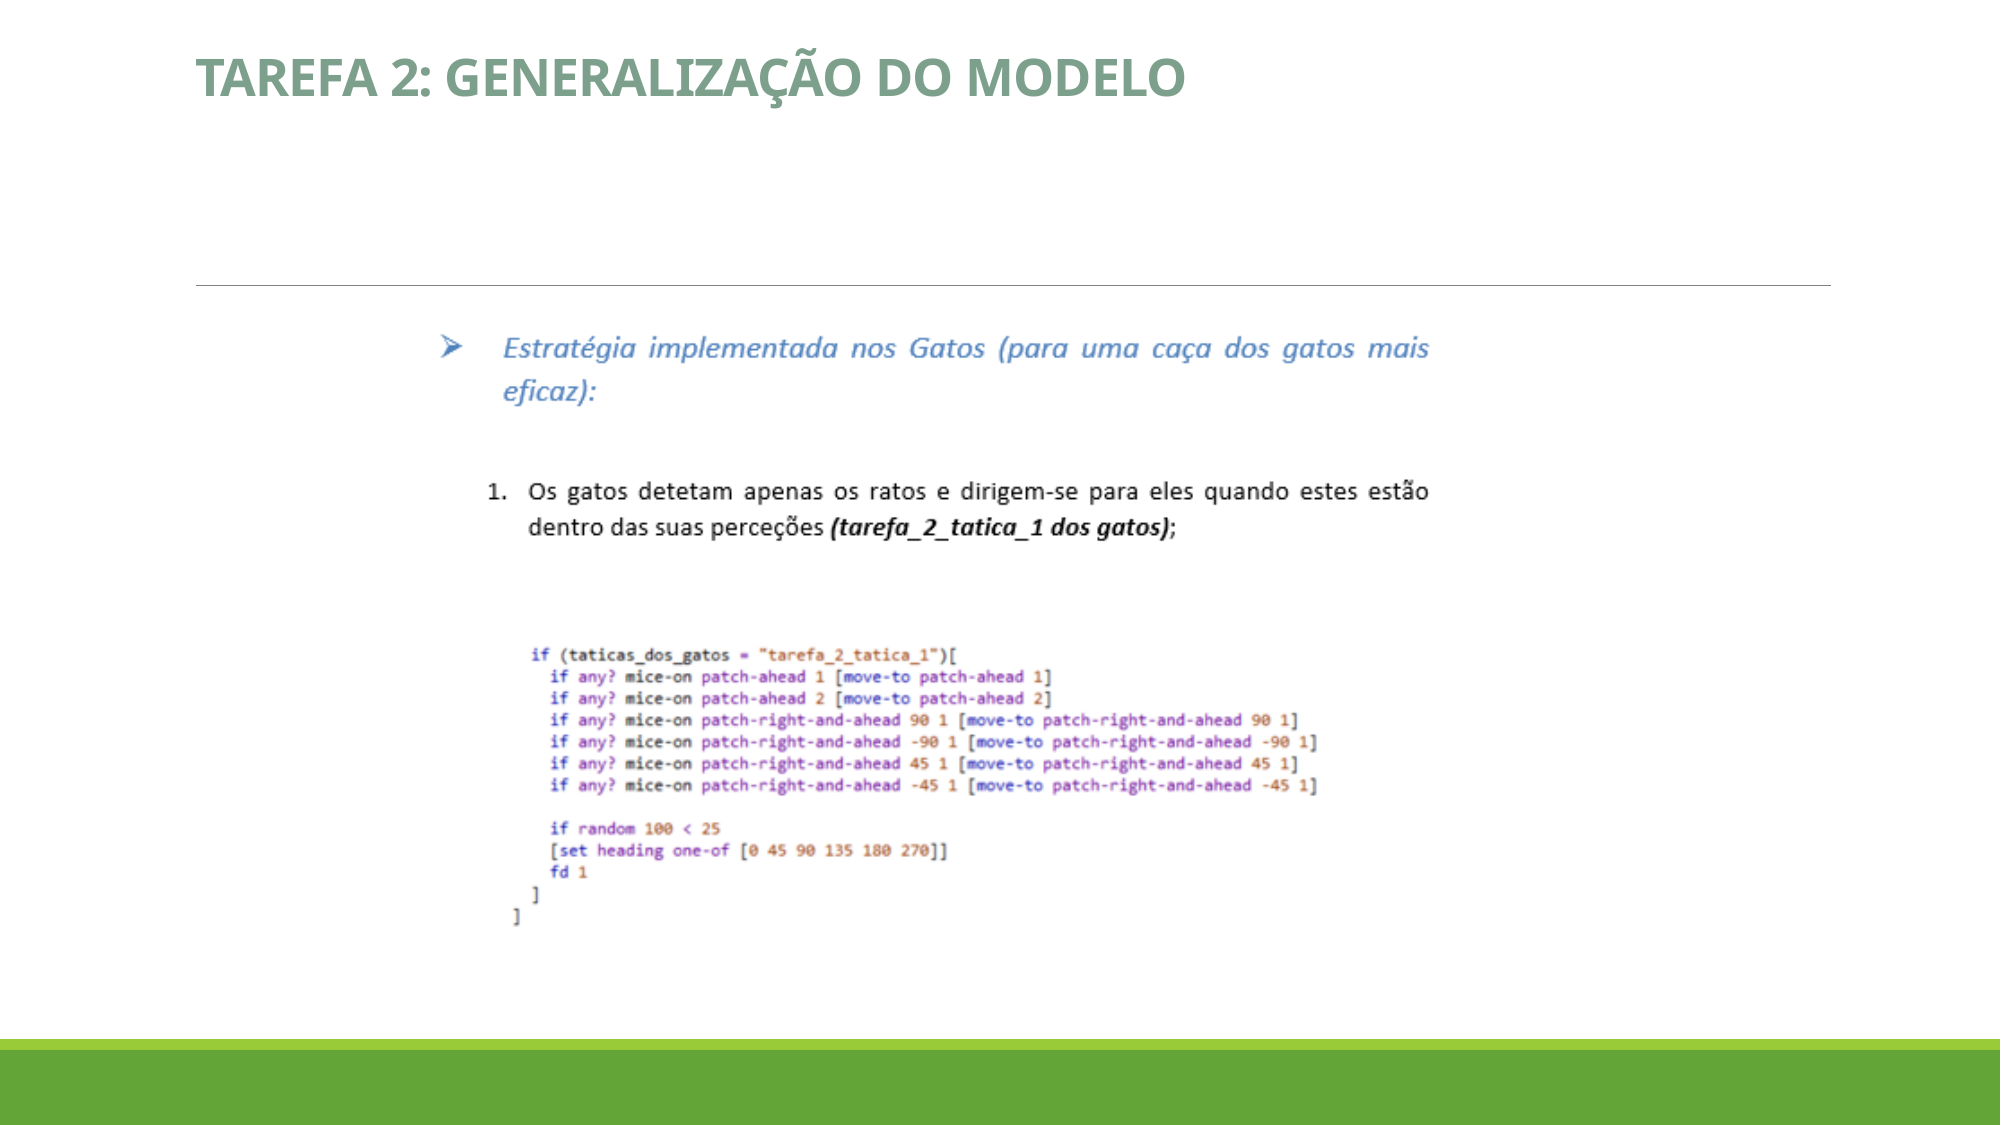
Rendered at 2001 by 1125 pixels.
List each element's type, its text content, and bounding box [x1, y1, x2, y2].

picture [425, 314, 1456, 962]
title TAREFA 2: GENERALIZAÇÃO DO MODELO [180, 47, 1830, 285]
